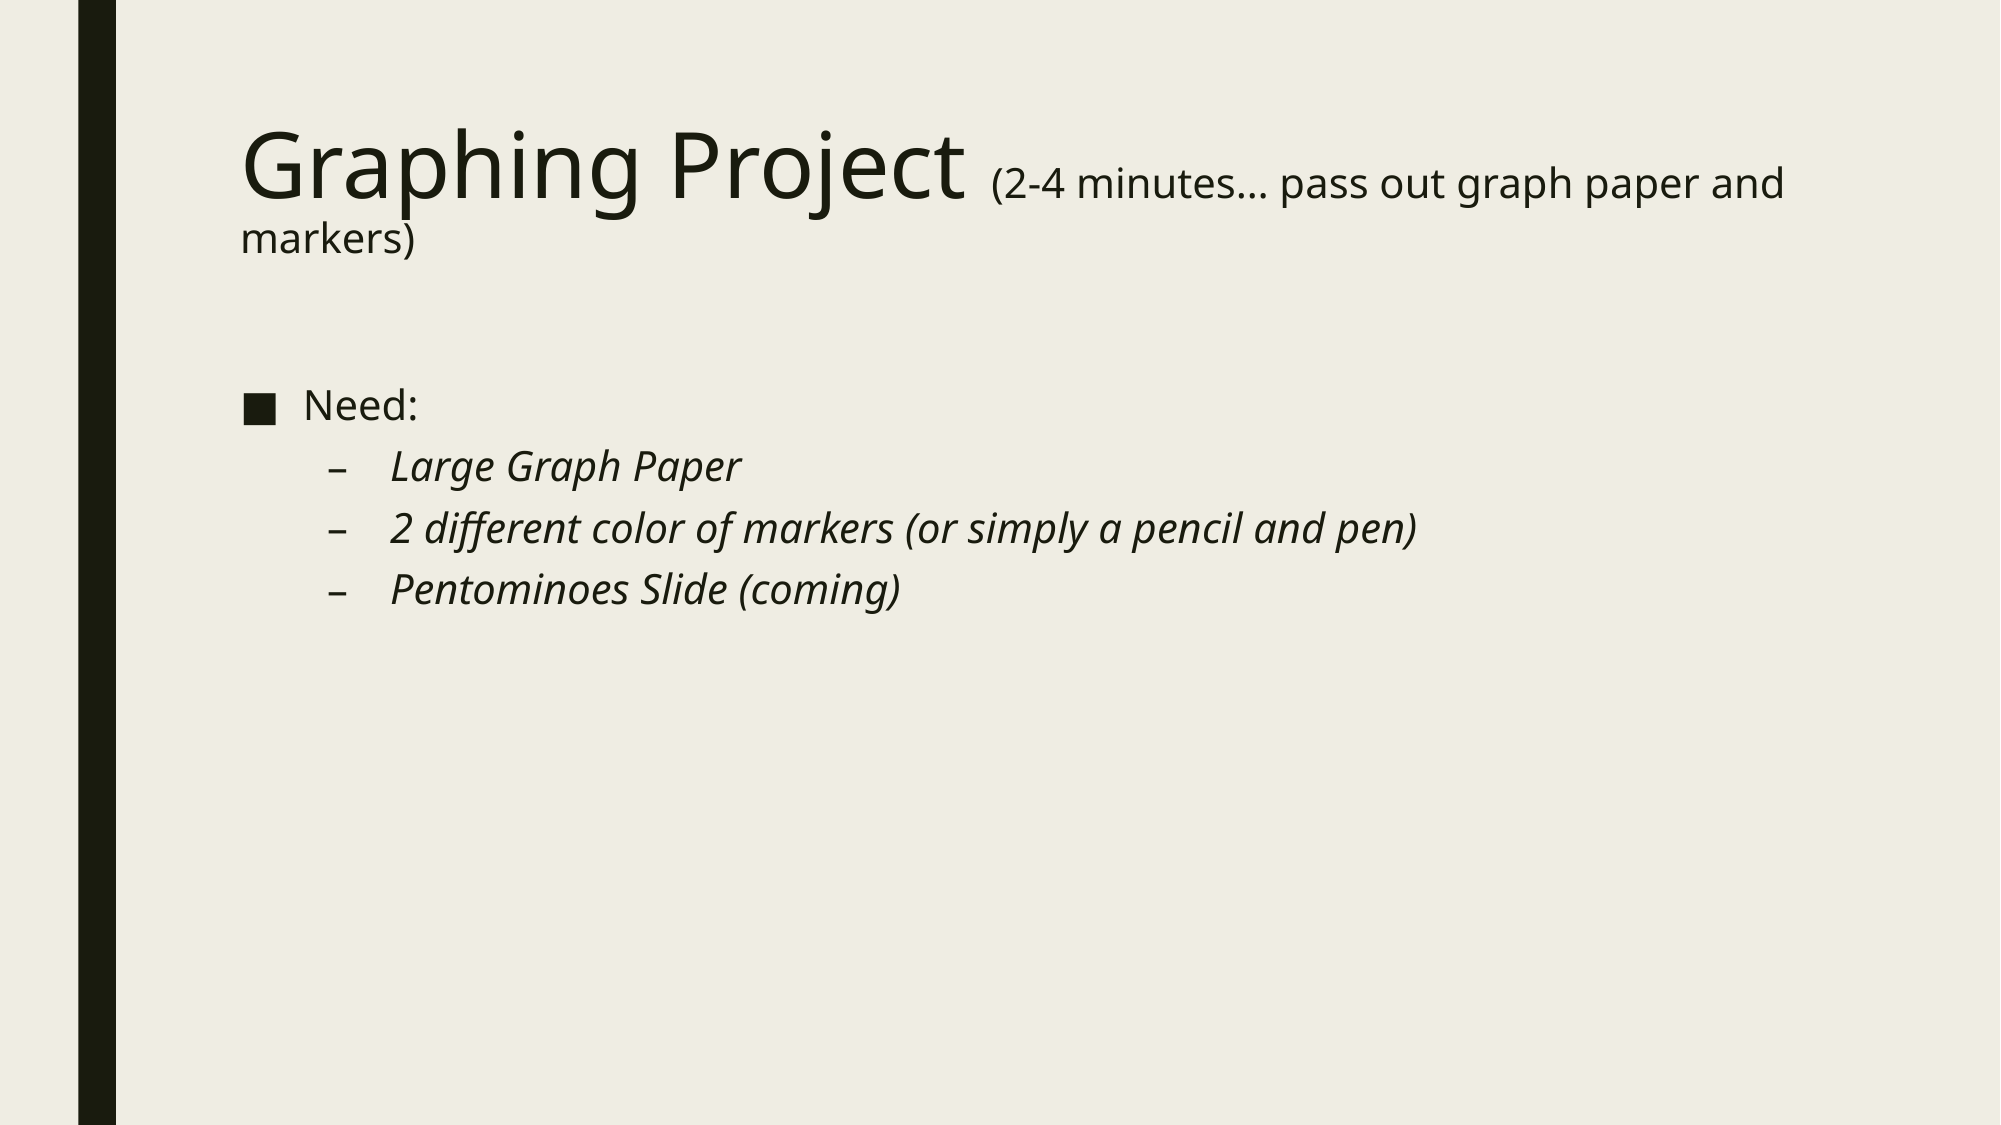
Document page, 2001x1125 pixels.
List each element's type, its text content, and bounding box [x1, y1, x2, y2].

title Graphing Project (2-4 minutes… pass out graph paper and markers) [225, 112, 1821, 357]
list Need: Large Graph Paper 2 different color of markers (or simply a pencil and pen) Pentominoes Slide (coming) [225, 375, 1800, 963]
